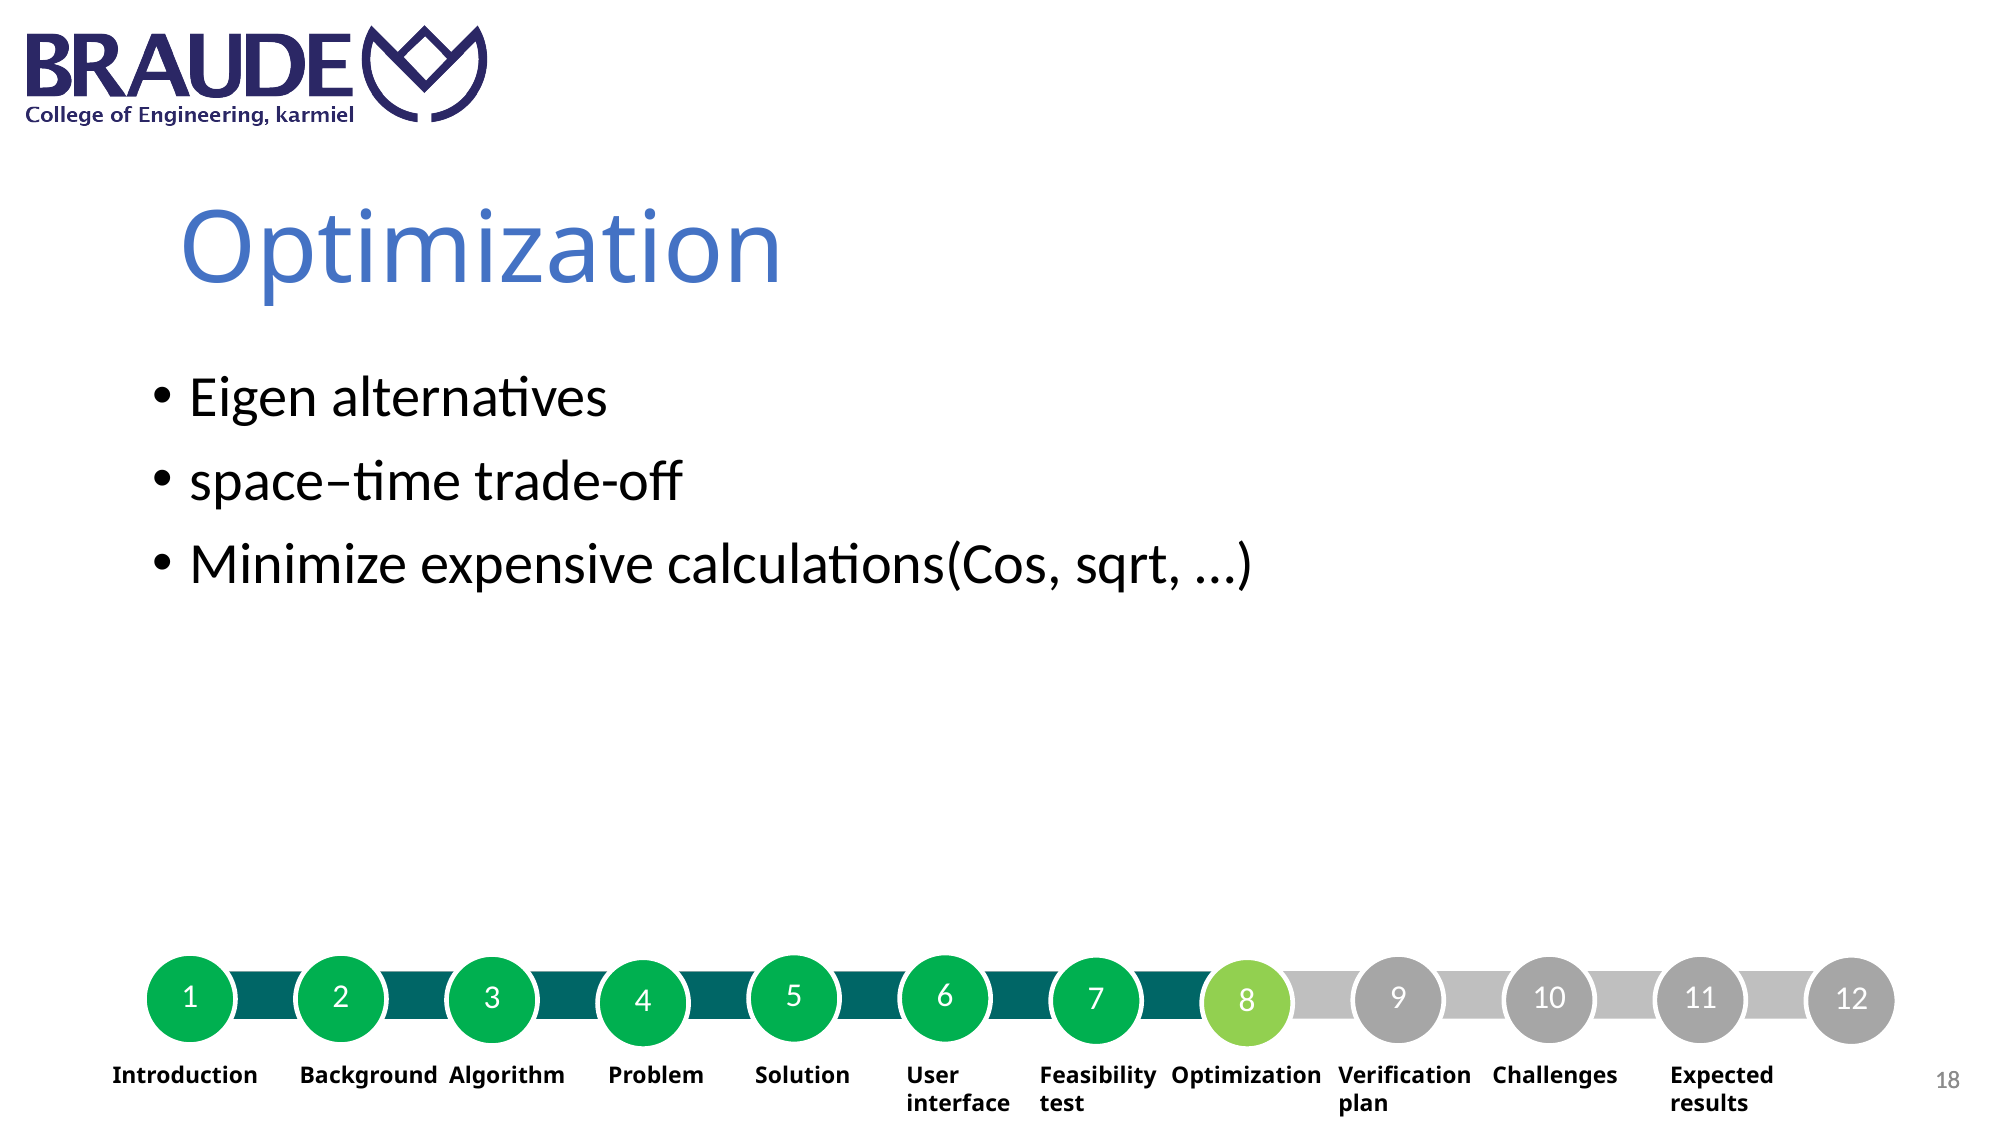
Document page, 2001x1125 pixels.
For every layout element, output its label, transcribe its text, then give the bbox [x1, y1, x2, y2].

text_box Verification plan [1323, 1053, 1503, 1123]
text_box Challenges [1477, 1053, 1649, 1096]
text_box 6 [898, 951, 992, 1046]
text_box [677, 970, 756, 1020]
text_box 11 [1653, 953, 1747, 1047]
text_box Solution [740, 1053, 866, 1096]
text_box [983, 970, 1060, 1020]
text_box [832, 970, 907, 1020]
text_box 12 [1804, 954, 1898, 1048]
text_box 8 [1200, 956, 1294, 1050]
text_box 1 [143, 952, 237, 1046]
text_box Background [284, 1053, 434, 1096]
text_box [1132, 970, 1213, 1020]
text_box [529, 970, 609, 1020]
picture [0, 13, 503, 133]
text_box 9 [1351, 953, 1445, 1047]
text_box 2 [294, 952, 388, 1046]
text_box [1737, 970, 1815, 1020]
text_box 5 [747, 951, 841, 1046]
text_box 18 [1912, 1048, 1976, 1109]
text_box [1435, 970, 1513, 1020]
text_box Introduction [97, 1053, 278, 1096]
text_box 4 [596, 956, 690, 1050]
text_box [1281, 970, 1361, 1020]
title Optimization [137, 141, 1863, 358]
text_box 3 [445, 953, 539, 1047]
text_box Expected results [1655, 1053, 1807, 1123]
text_box Feasibility test [1034, 1053, 1177, 1123]
text_box [1586, 970, 1664, 1020]
text_box Algorithm [434, 1053, 583, 1096]
text_box User interface [891, 1053, 1034, 1124]
text_box 7 [1049, 954, 1143, 1048]
list Eigen alternatives space–time trade-off Minimize expensive calculations(Cos, sqrt, …) [137, 358, 1863, 1005]
text_box Problem [593, 1053, 731, 1096]
text_box [228, 970, 303, 1020]
text_box Optimization [1177, 1053, 1343, 1096]
text_box [379, 970, 455, 1020]
text_box 10 [1502, 953, 1596, 1047]
